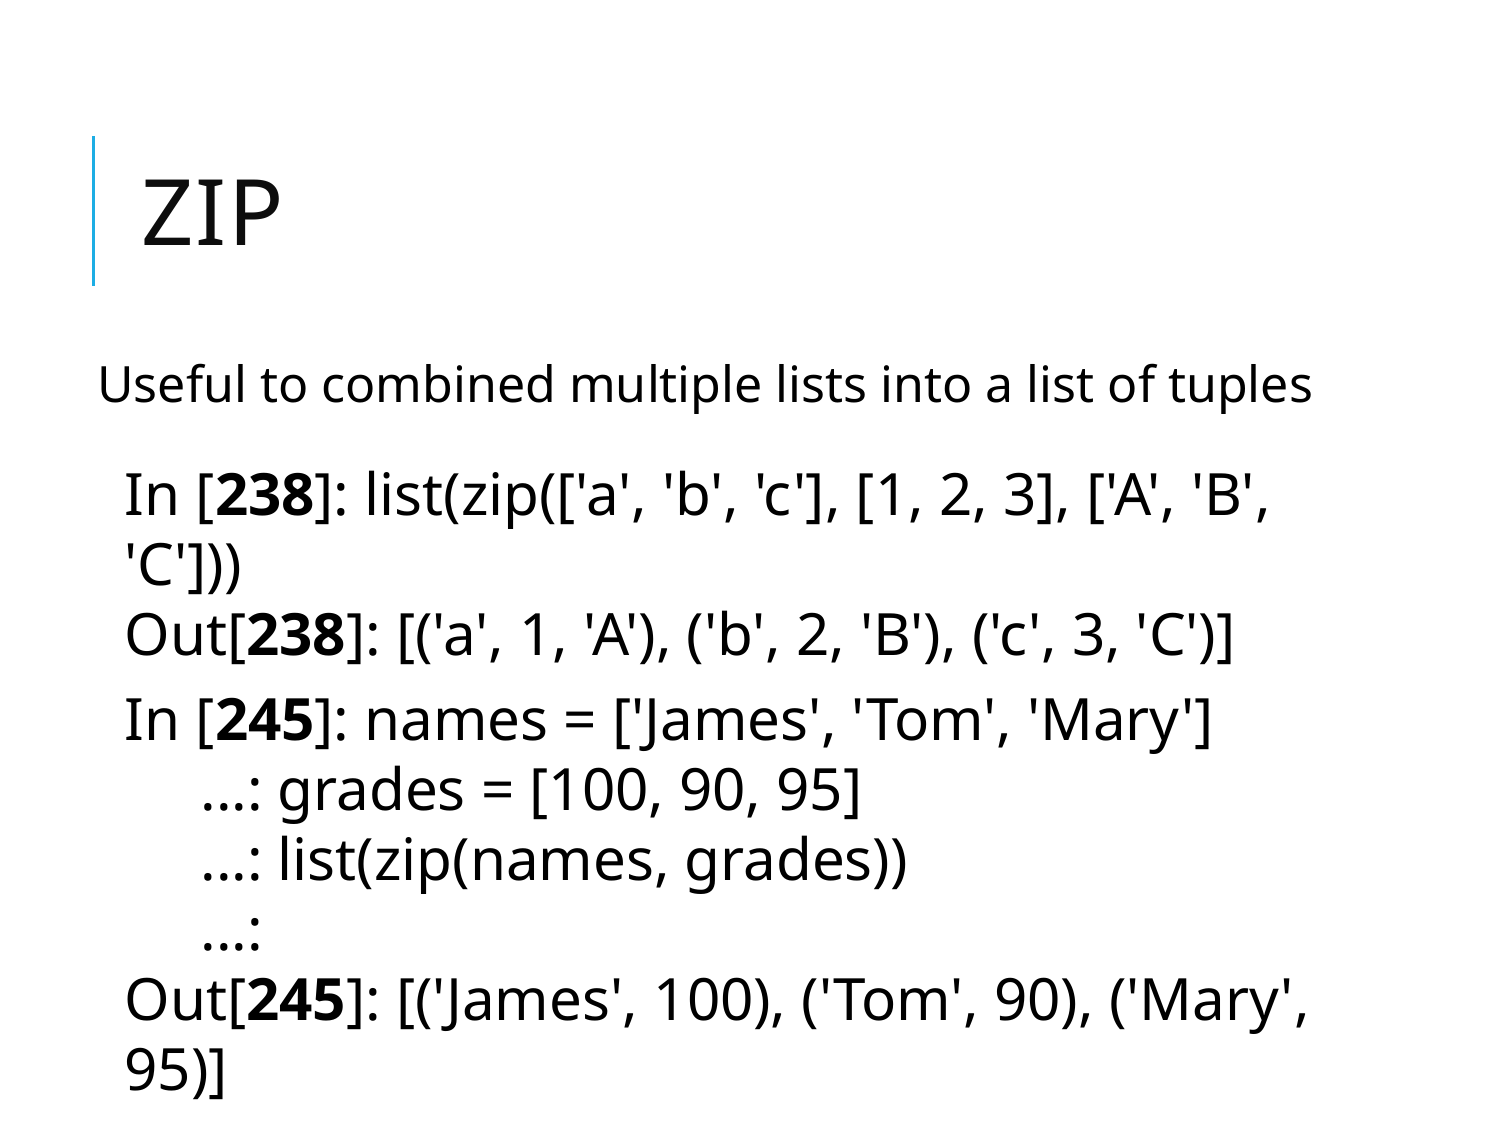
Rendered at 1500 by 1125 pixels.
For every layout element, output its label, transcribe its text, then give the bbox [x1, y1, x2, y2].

list Useful to combined multiple lists into a list of tuples [75, 262, 1425, 450]
text_box In [238]: list(zip(['a', 'b', 'c'], [1, 2, 3], ['A', 'B', 'C'])) Out[238]: [('a', 1, 'A'), ('b', 2, 'B'), ('c', 3, 'C')] [109, 450, 1373, 674]
text_box In [245]: names = ['James', 'Tom', 'Mary'] ...: grades = [100, 90, 95] ...: list(zip(names, grades)) ...: Out[245]: [('James', 100), ('Tom', 90), ('Mary', 95)] [109, 674, 1385, 1110]
title zip [126, 96, 1322, 262]
